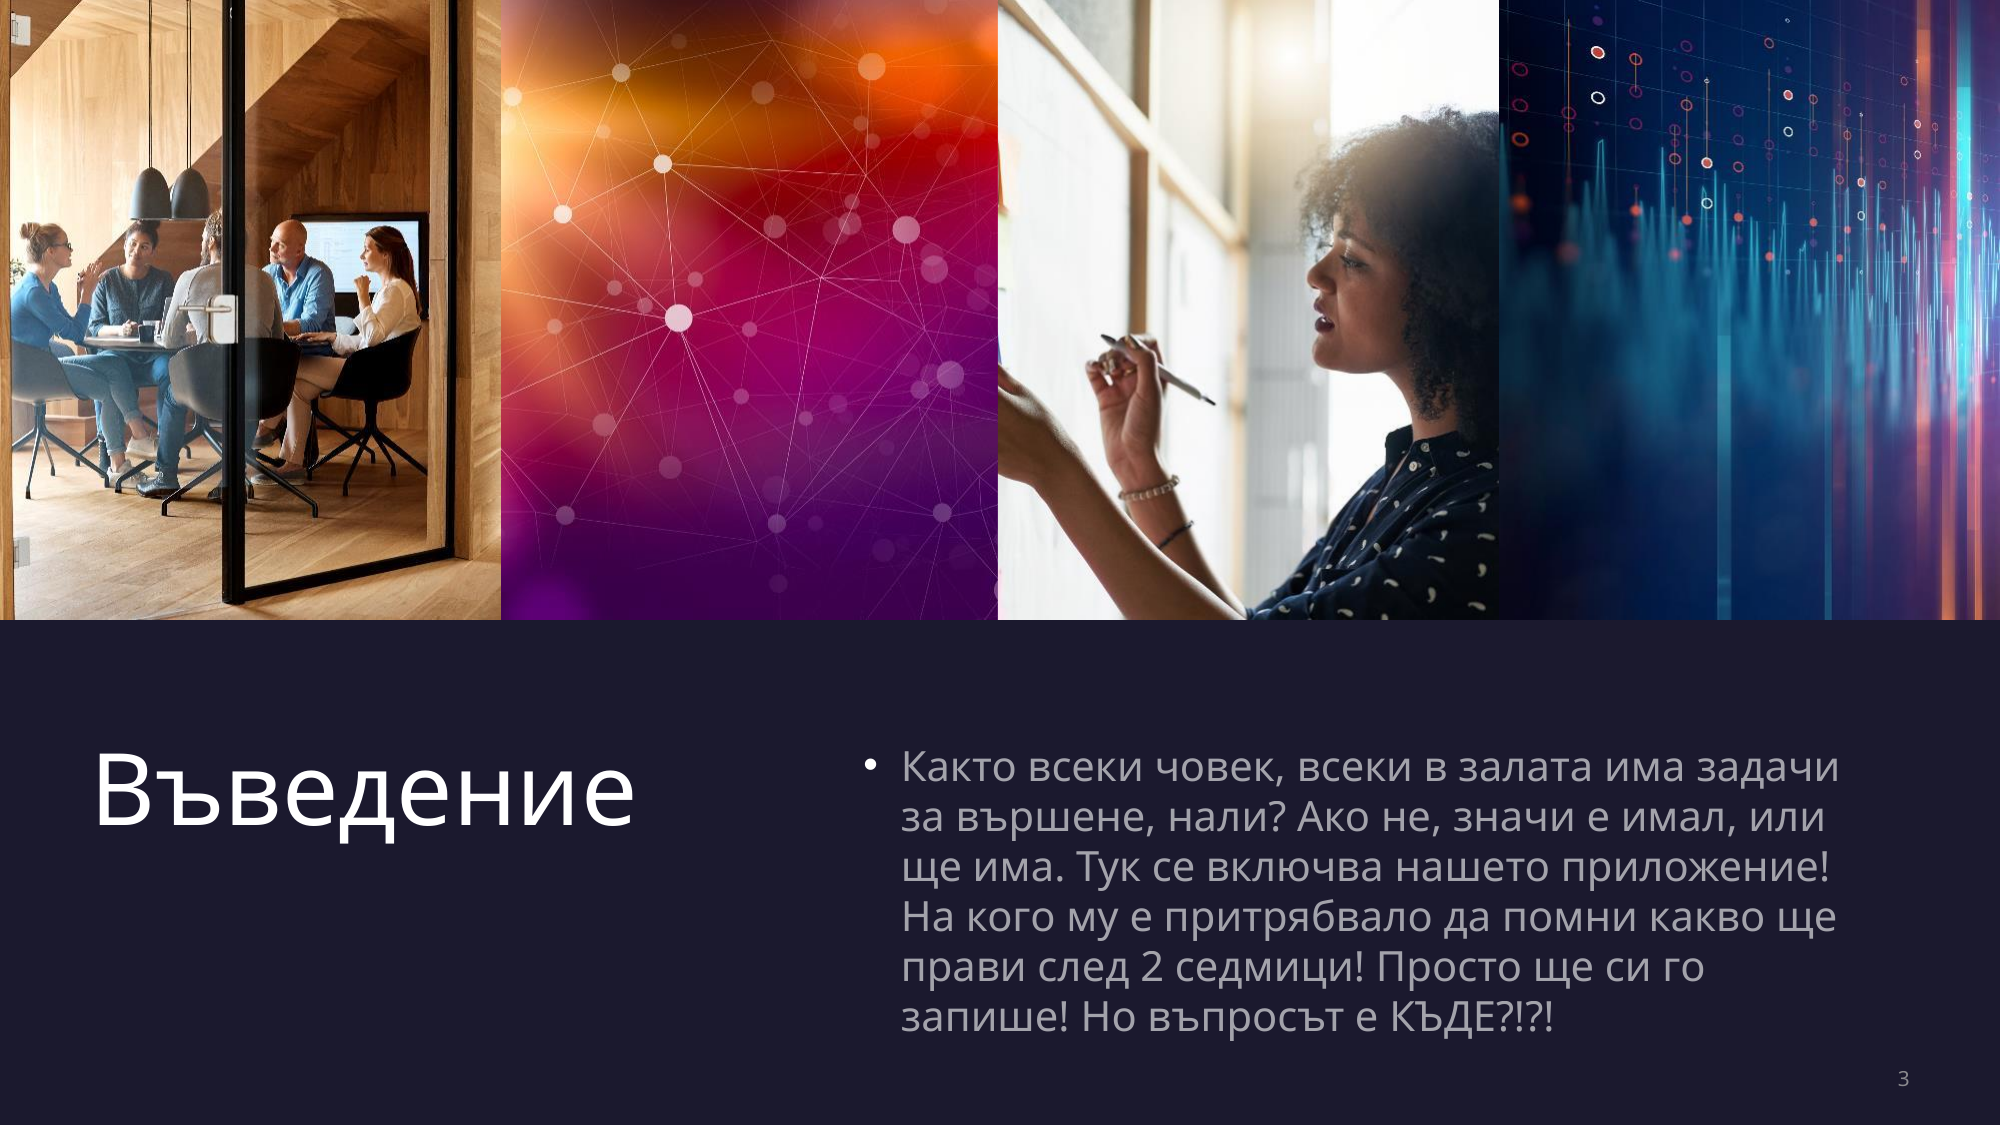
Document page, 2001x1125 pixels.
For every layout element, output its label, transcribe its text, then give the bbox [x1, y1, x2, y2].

slide_number 3 [1632, 1067, 1910, 1093]
picture [0, 0, 2000, 620]
list Както всеки човек, всеки в залата има задачи за вършене, нали? Ако не, значи е имал, или ще има. Тук се включва нашето приложение! На кого му е притрябвало да помни какво ще прави след 2 седмици! Просто ще си го запише! Но въпросът е КЪДЕ?!?! [863, 739, 1884, 1043]
title Въведение [90, 739, 829, 996]
